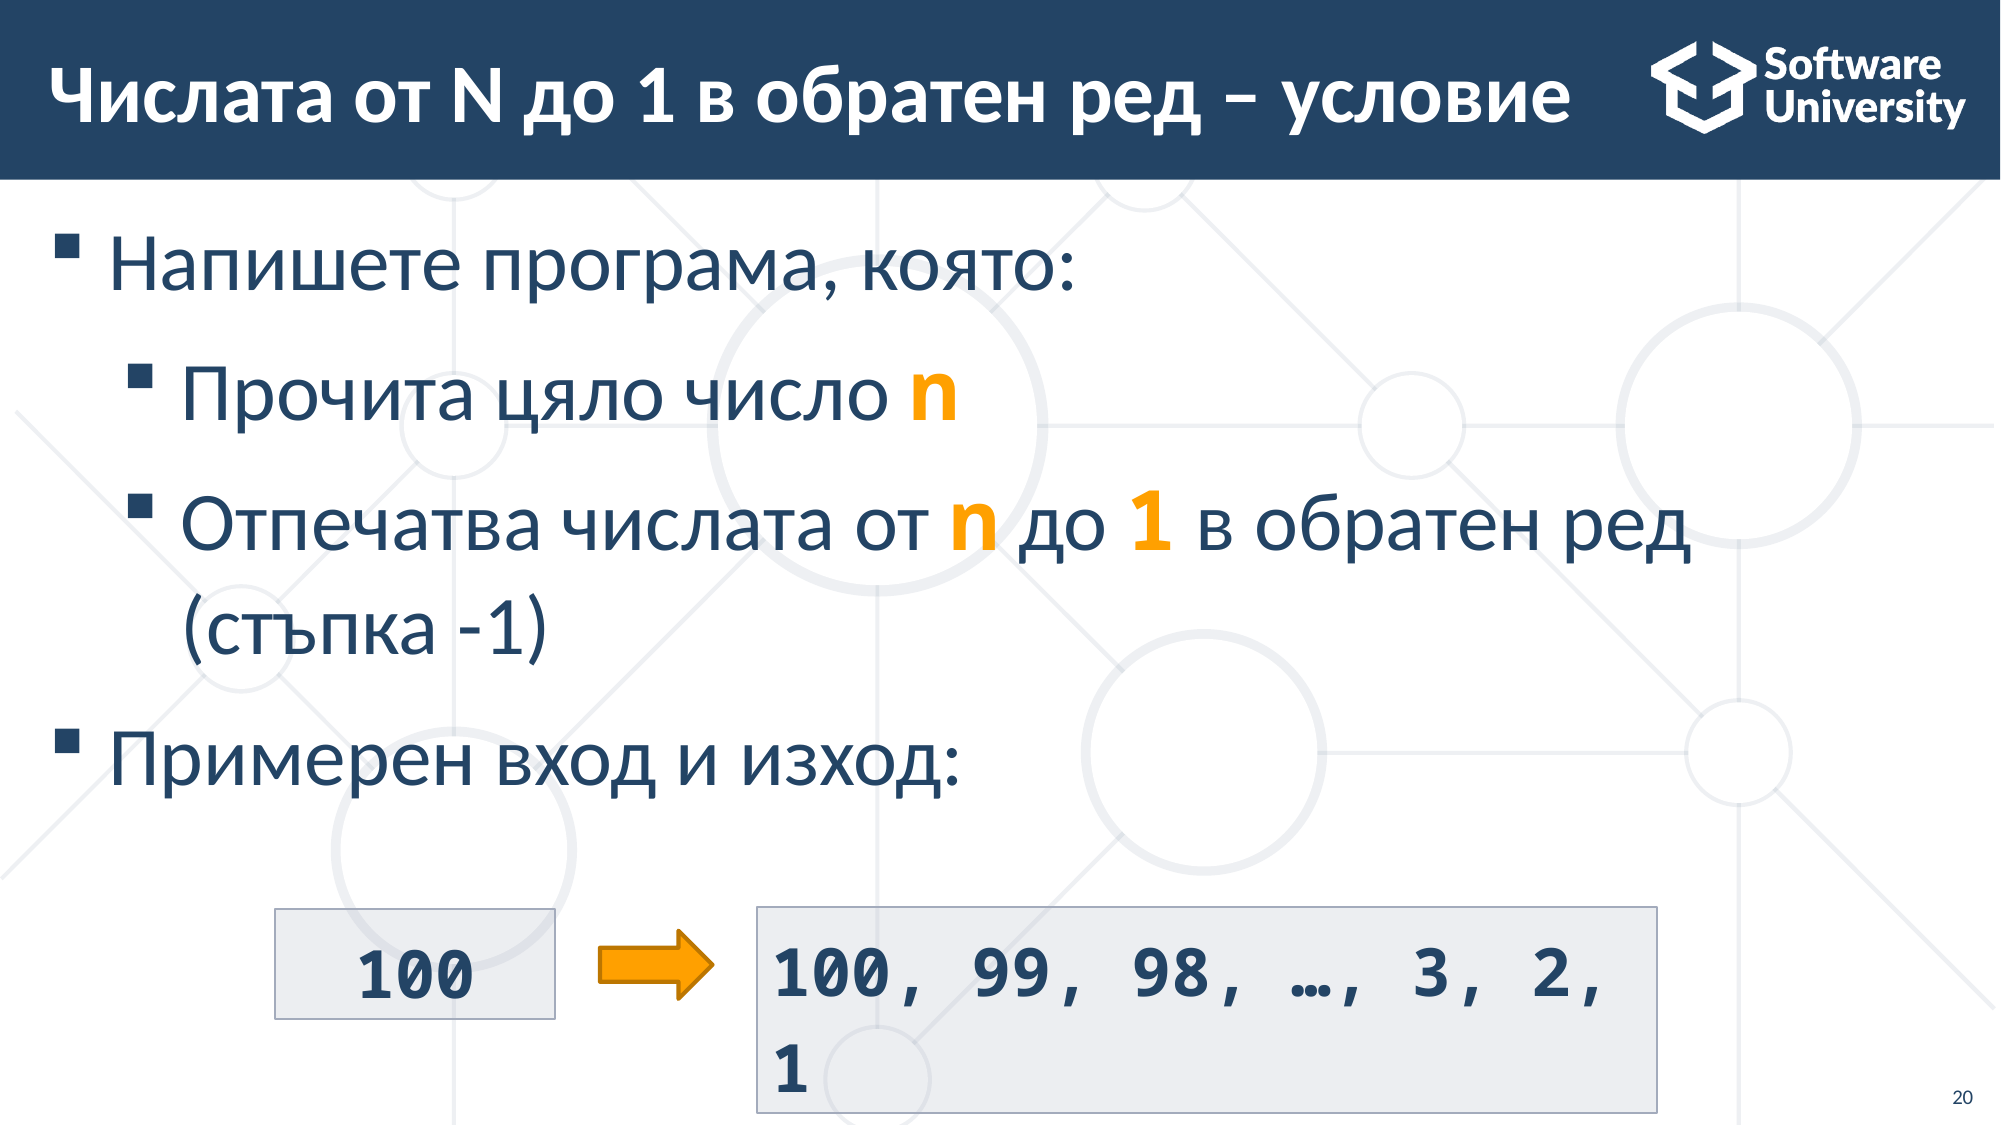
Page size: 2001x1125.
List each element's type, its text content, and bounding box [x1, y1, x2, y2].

text_box 100, 99, 98, …, 3, 2, 1 [757, 906, 1658, 1114]
slide_number 20 [1927, 1067, 1989, 1117]
picture [1651, 41, 1966, 134]
text_box 100 [275, 908, 556, 1020]
title Числата от N до 1 в обратен ред – условие [31, 16, 1625, 162]
text_box [597, 928, 715, 1001]
list Напишете програма, която: Прочита цяло число n Отпечатва числата от n до 1 в обратен ред (стъпка -1) Примерен вход и изход: [31, 196, 1970, 1104]
